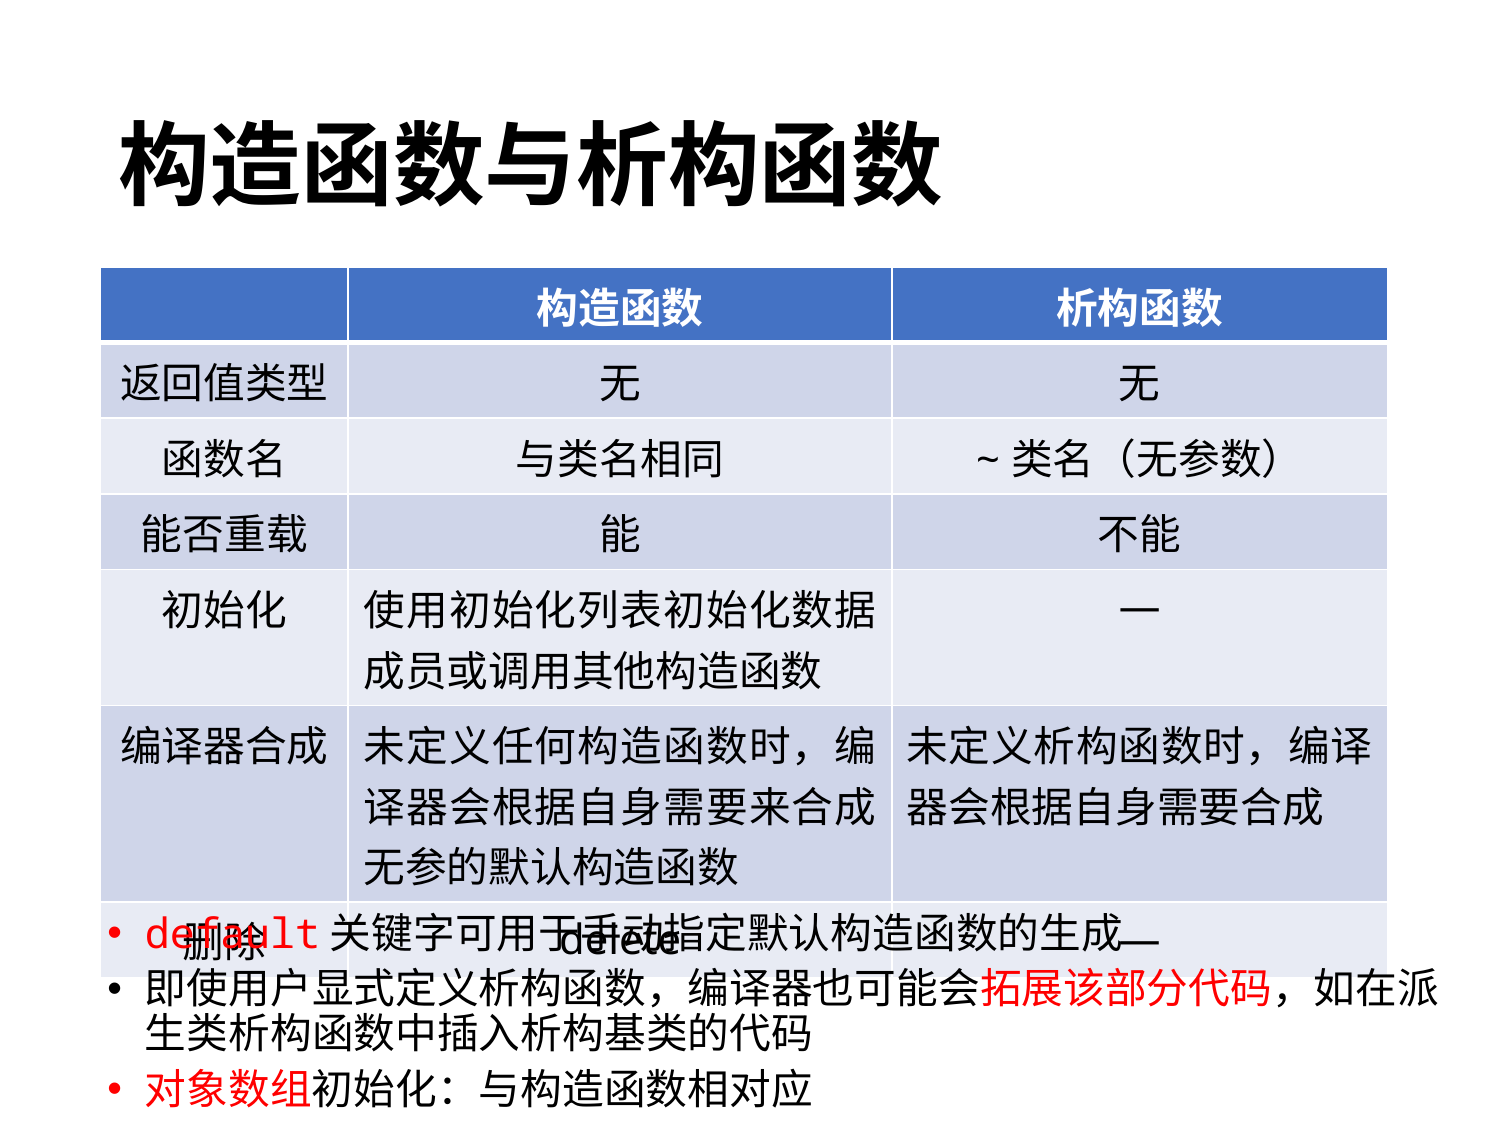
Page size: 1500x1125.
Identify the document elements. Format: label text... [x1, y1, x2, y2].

table_header 构造函数 [349, 268, 891, 340]
table_cell — [893, 570, 1387, 705]
table_header 析构函数 [893, 268, 1387, 340]
title 构造函数与析构函数 [103, 59, 1397, 278]
table_cell 未定义任何构造函数时，编译器会根据自身需要来合成无参的默认构造函数 [349, 706, 891, 901]
table_cell 编译器合成 [101, 706, 347, 901]
table_cell 使用初始化列表初始化数据成员或调用其他构造函数 [349, 570, 891, 705]
table_cell 能否重载 [101, 495, 347, 569]
table_cell 无 [893, 345, 1387, 417]
table_cell ~类名（无参数） [893, 419, 1387, 493]
table_cell 能 [349, 495, 891, 569]
table_cell 未定义析构函数时，编译器会根据自身需要合成 [893, 706, 1387, 901]
table_header [101, 268, 347, 340]
table_cell 不能 [893, 495, 1387, 569]
text_box default关键字可用于手动指定默认构造函数的生成 即使用户显式定义析构函数，编译器也可能会拓展该部分代码，如在派生类析构函数中插入析构基类的代码 对象数组初始化：与构造函数相对应 [17, 905, 1471, 1121]
table_cell 无 [349, 345, 891, 417]
table_cell 初始化 [101, 570, 347, 705]
table_cell 函数名 [101, 419, 347, 493]
table_cell 返回值类型 [101, 345, 347, 417]
table_cell 与类名相同 [349, 419, 891, 493]
